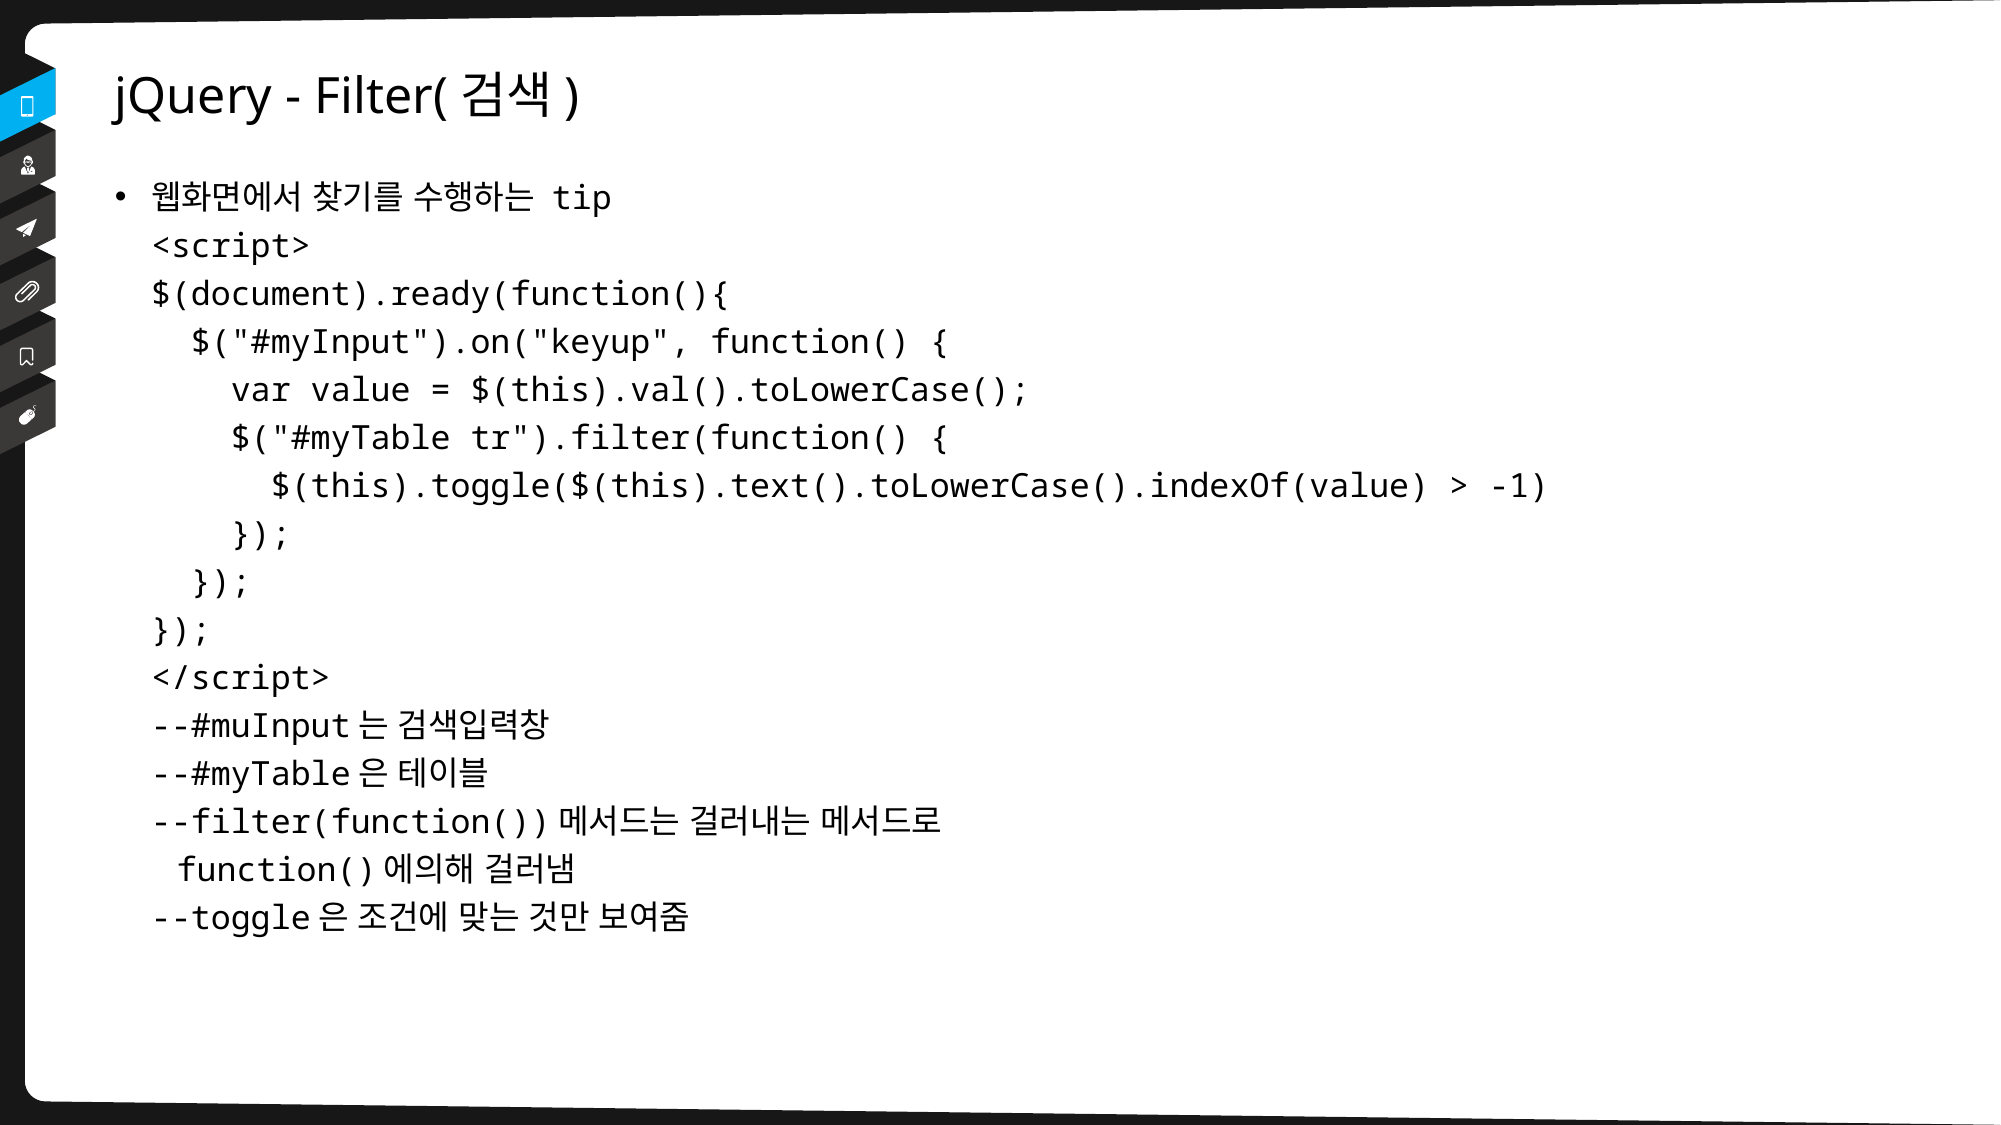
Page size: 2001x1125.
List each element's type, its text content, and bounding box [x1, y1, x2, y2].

title jQuery - Filter(검색) [99, 45, 1900, 149]
list 웹화면에서 찾기를 수행하는 tip <script> $(document).ready(function(){ $("#myInput").on("keyup", function() { var value = $(this).val().toLowerCase(); $("#myTable tr").filter(function() { $(this).toggle($(this).text().toLowerCase().indexOf(value) > -1) }); }); }); </script> --#muInput는 검색입력창 --#myTable은 테이블 --filter(function())메서드는 걸러내는 메서드로 function()에의해 걸러냄 --toggle은 조건에 맞는 것만 보여줌 [99, 160, 1900, 986]
